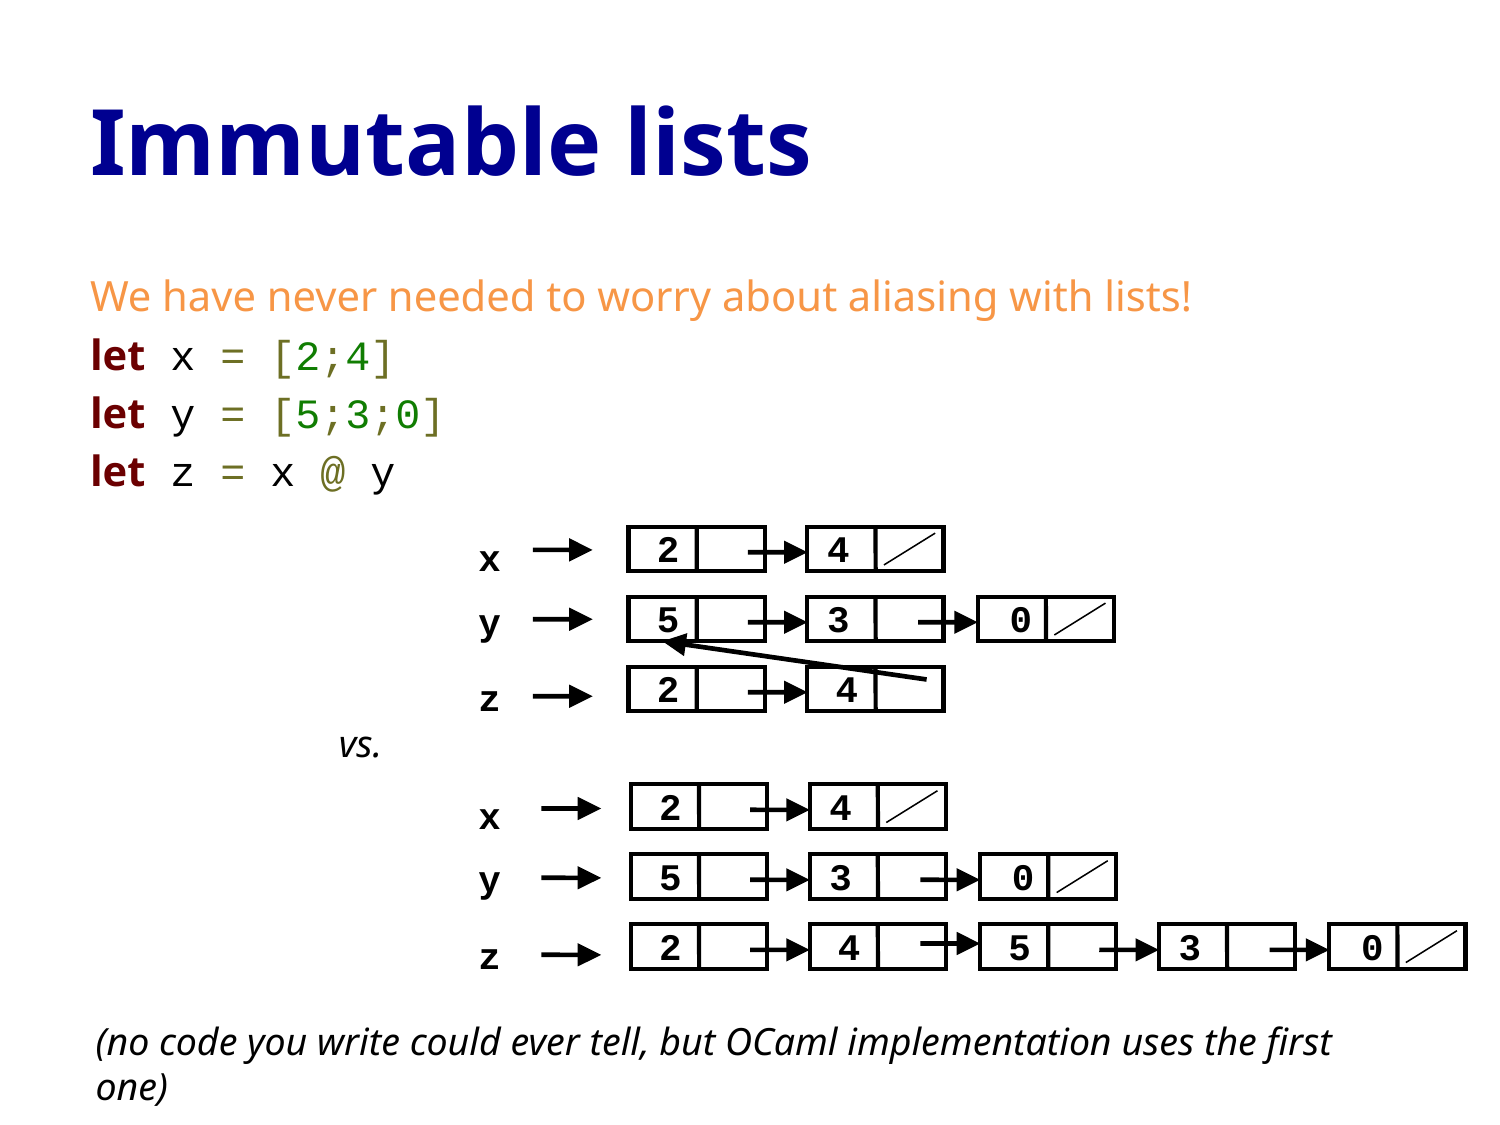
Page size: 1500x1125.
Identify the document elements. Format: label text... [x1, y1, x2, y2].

text_box (no code you write could ever tell, but OCaml implementation uses the first one) [80, 1010, 1393, 1116]
title Immutable lists [75, 45, 1425, 233]
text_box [323, 712, 1466, 971]
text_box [466, 517, 1115, 711]
list We have never needed to worry about aliasing with lists! let x = [2;4] let y = [5;3;0] let z = x @ y [75, 262, 1425, 1005]
